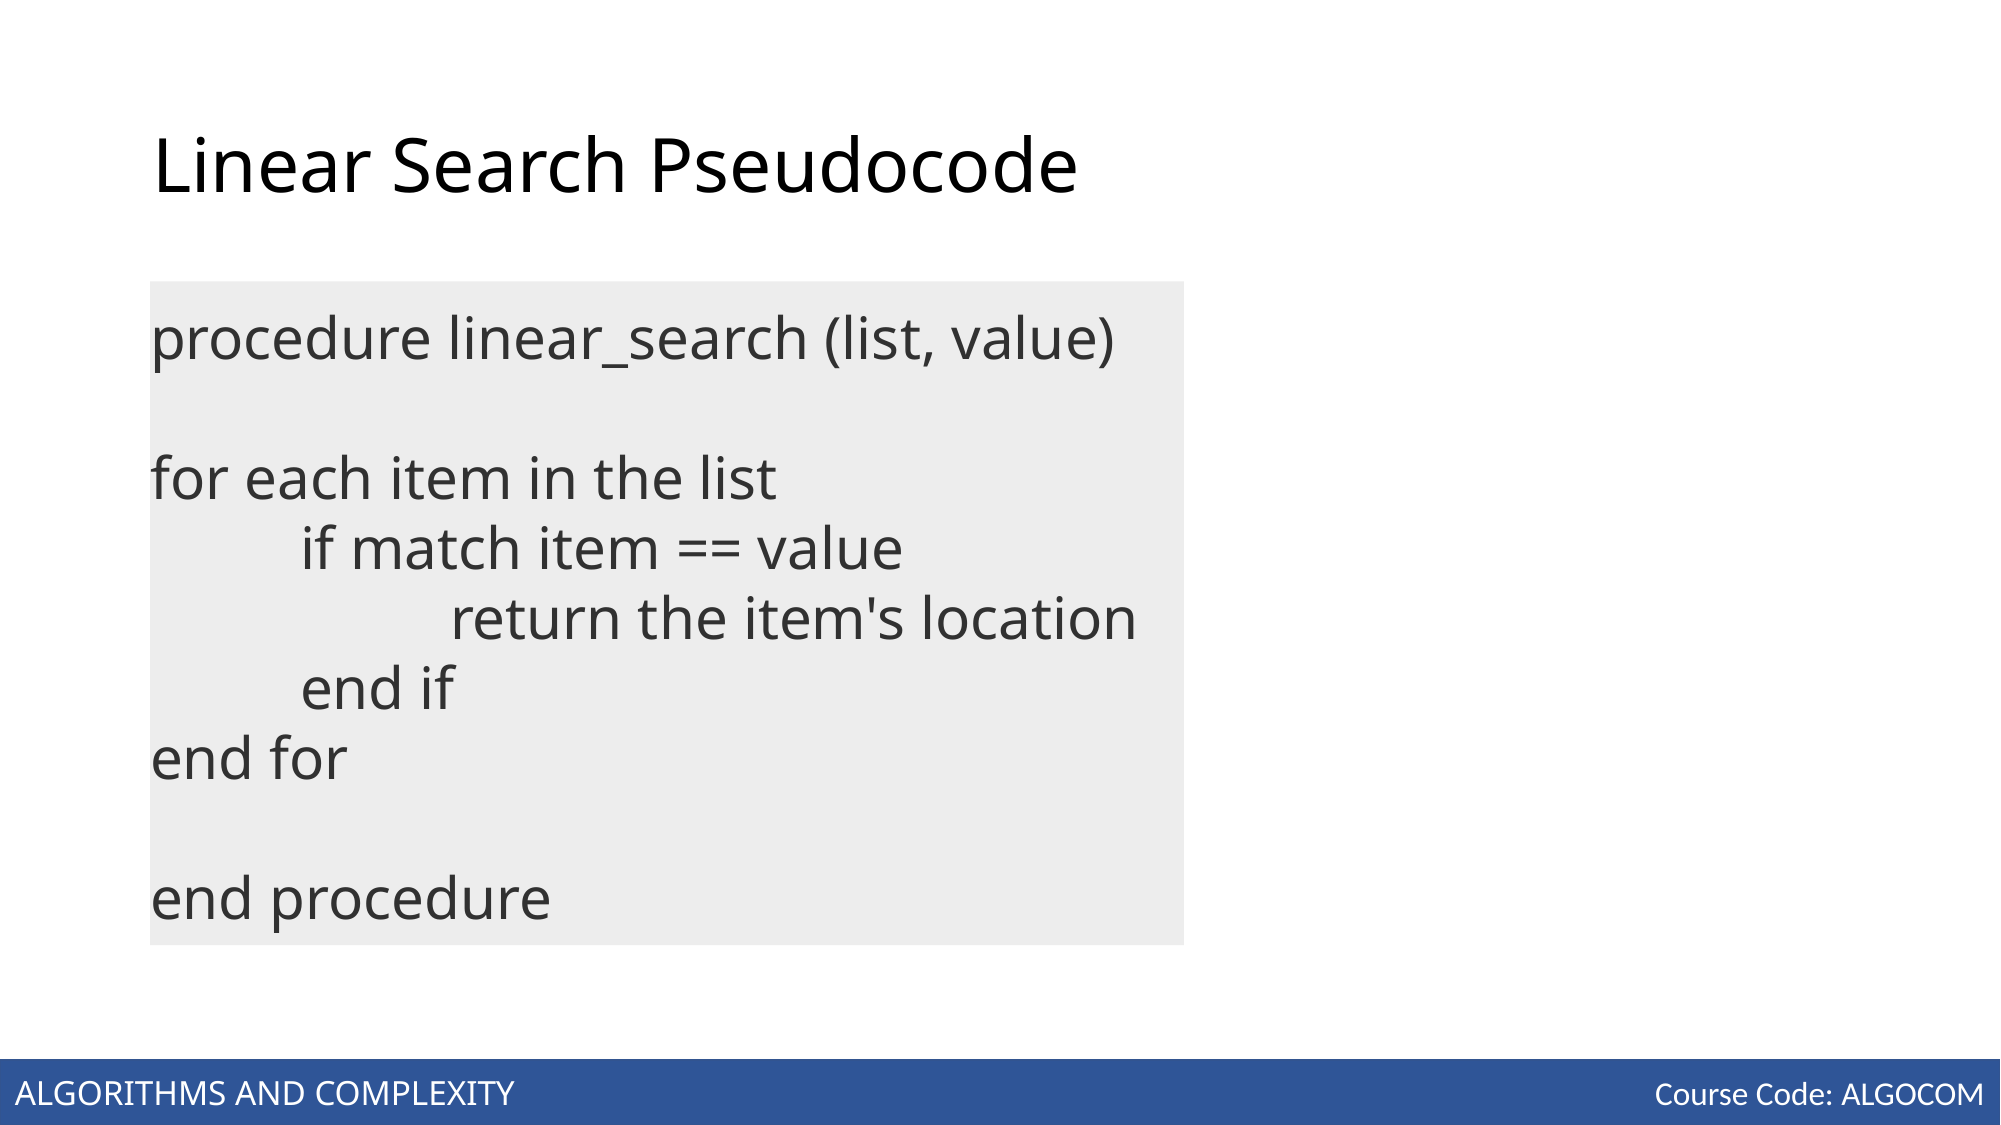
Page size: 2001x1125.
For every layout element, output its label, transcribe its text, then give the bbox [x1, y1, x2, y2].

title Linear Search Pseudocode [137, 59, 1863, 278]
text_box Course Code: ALGOCOM [1516, 1064, 2000, 1120]
list procedure linear_search (list, value) for each item in the list if match item == value return the item's location end if end for end procedure [150, 281, 1184, 946]
text_box ALGORITHMS AND COMPLEXITY [0, 1064, 595, 1120]
text_box [0, 1059, 2000, 1125]
